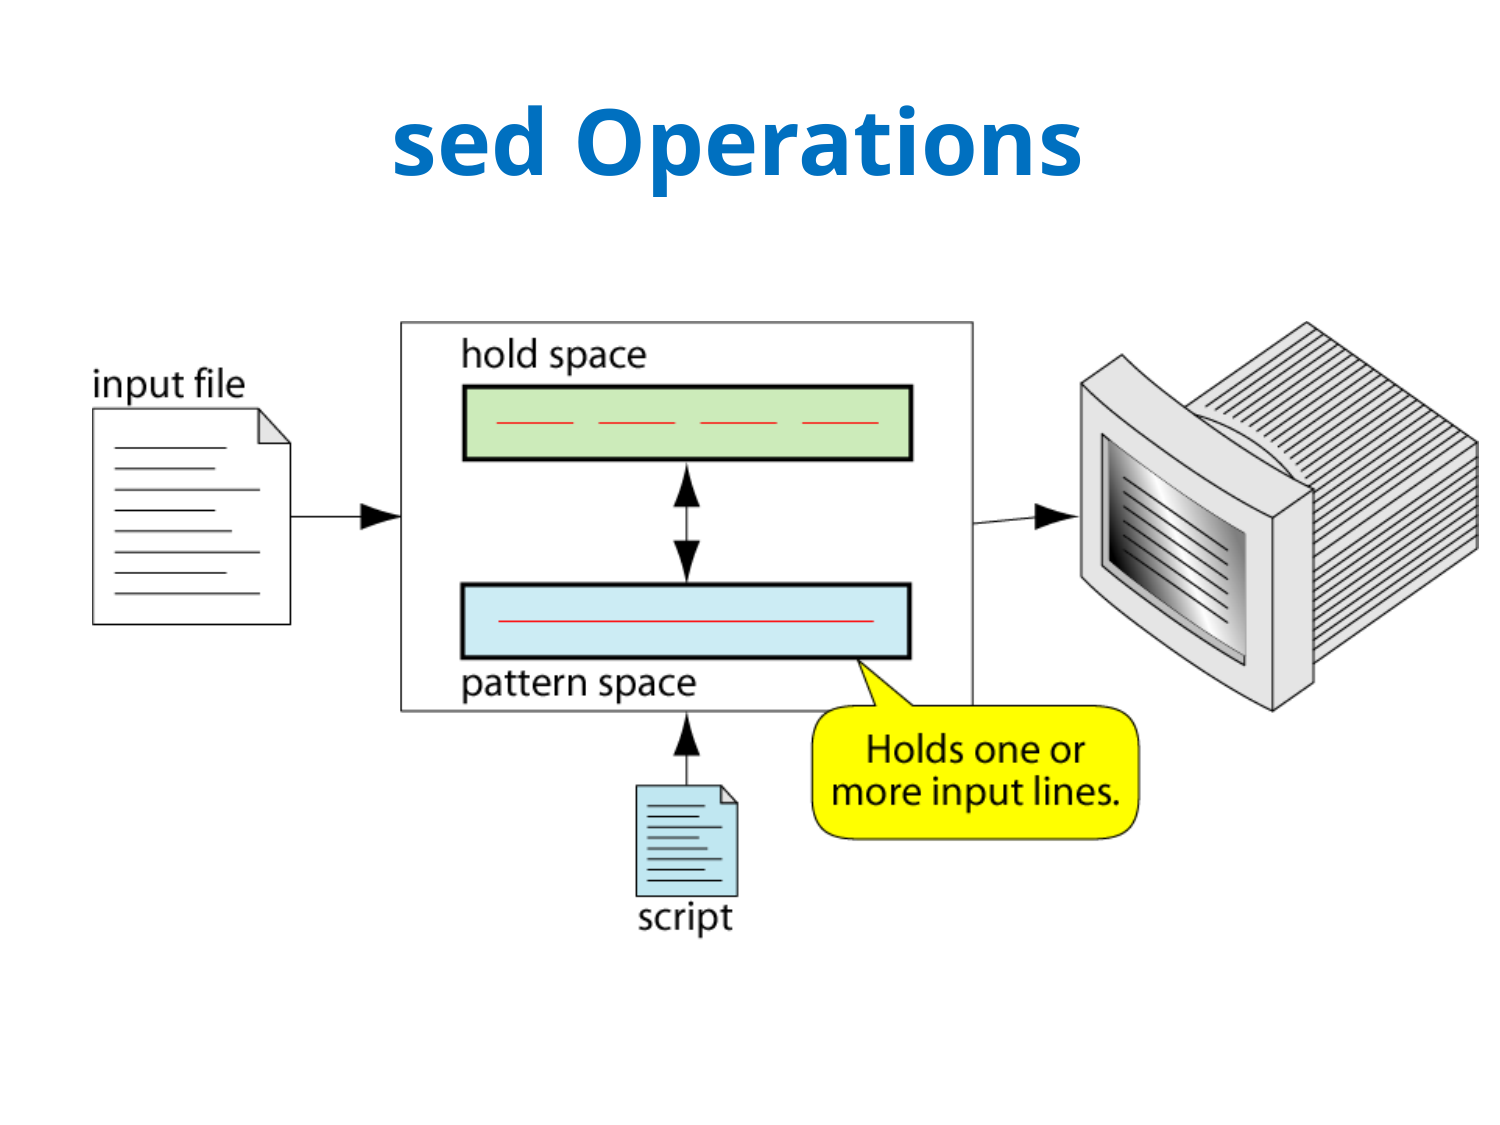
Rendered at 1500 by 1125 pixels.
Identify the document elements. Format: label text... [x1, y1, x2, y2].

picture [92, 320, 1479, 942]
title sed Operations [74, 44, 1426, 233]
